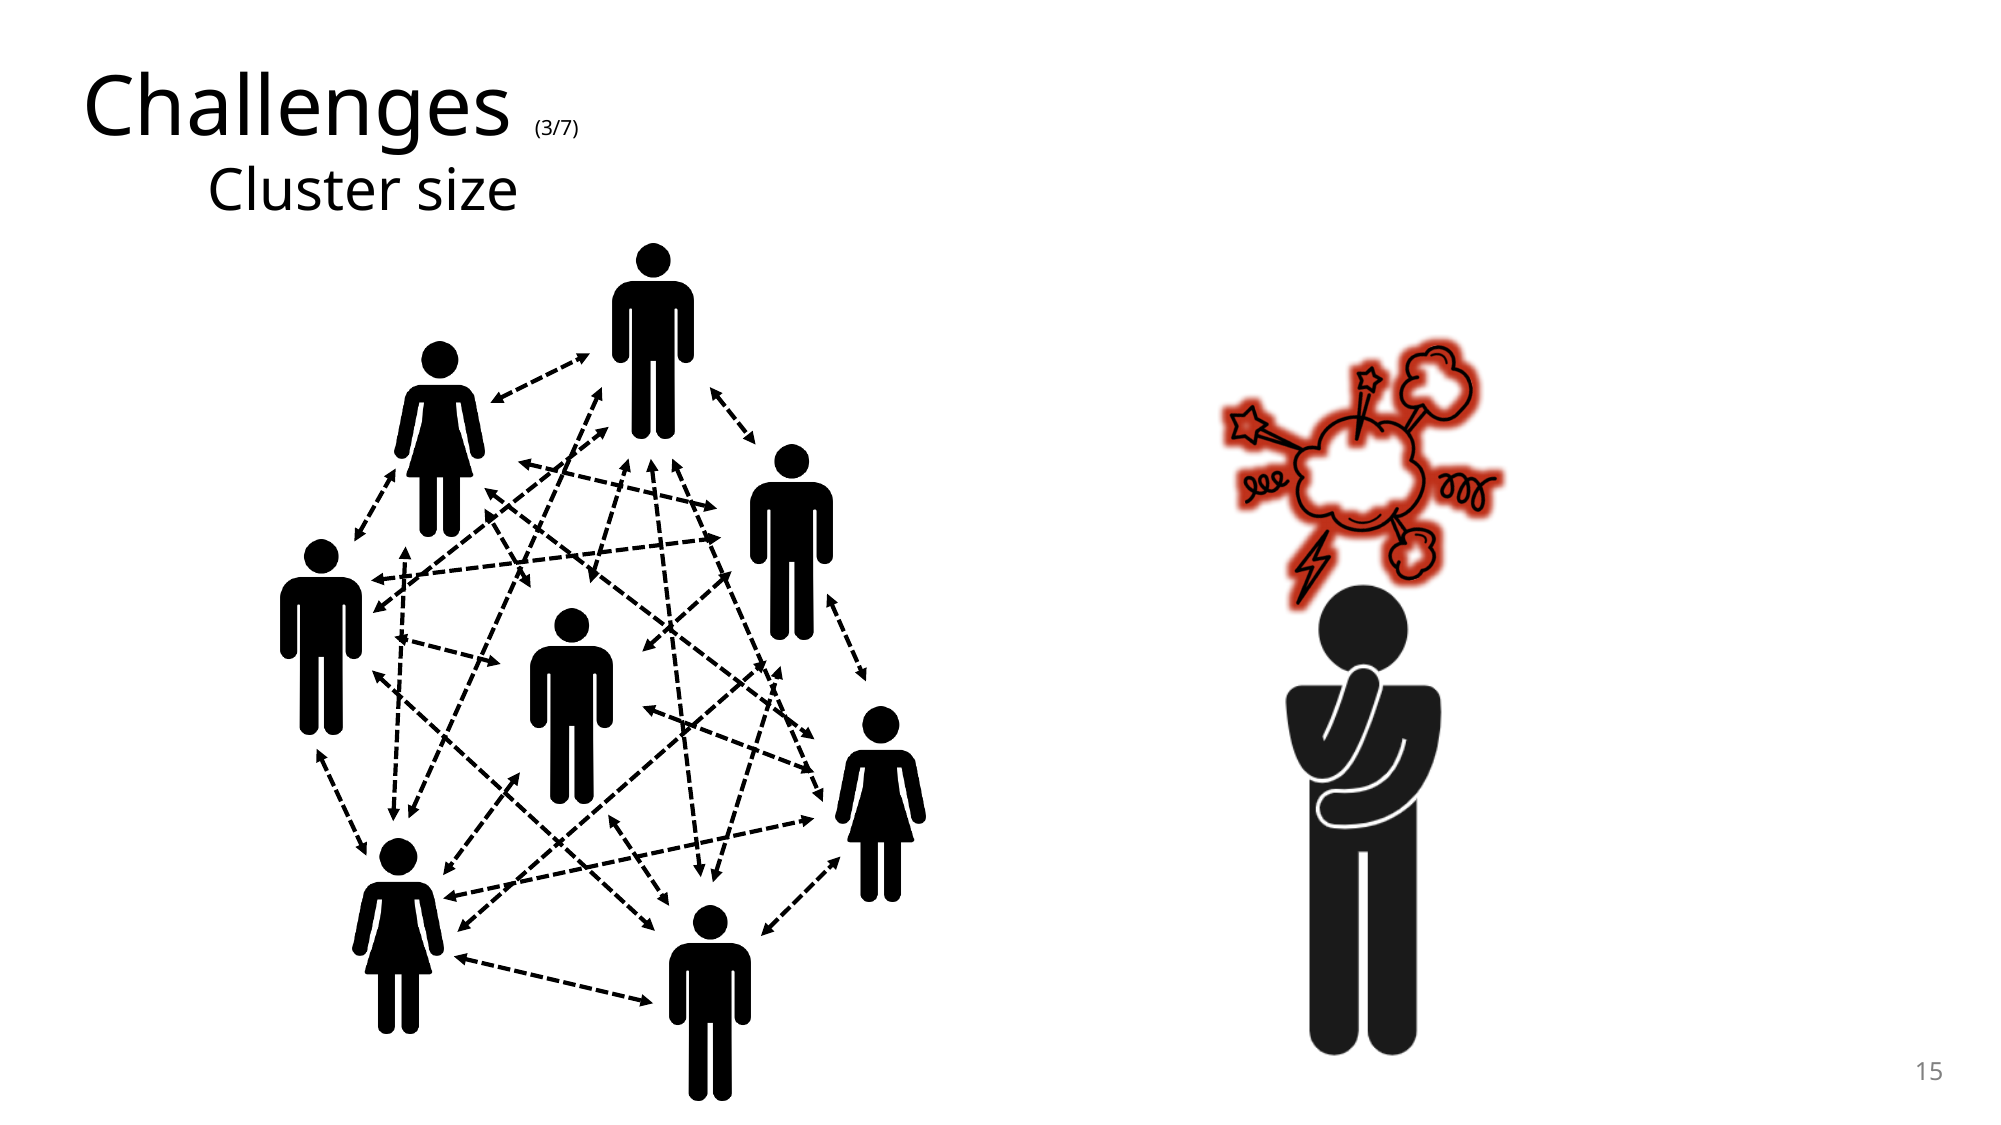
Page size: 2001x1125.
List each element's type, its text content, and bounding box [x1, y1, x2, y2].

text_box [1193, 370, 1529, 1095]
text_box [280, 243, 926, 1101]
text_box Cluster size [192, 145, 870, 230]
slide_number 15 [1508, 1042, 1959, 1103]
picture [1357, 339, 1467, 370]
title Challenges (3/7) [67, 0, 1793, 218]
